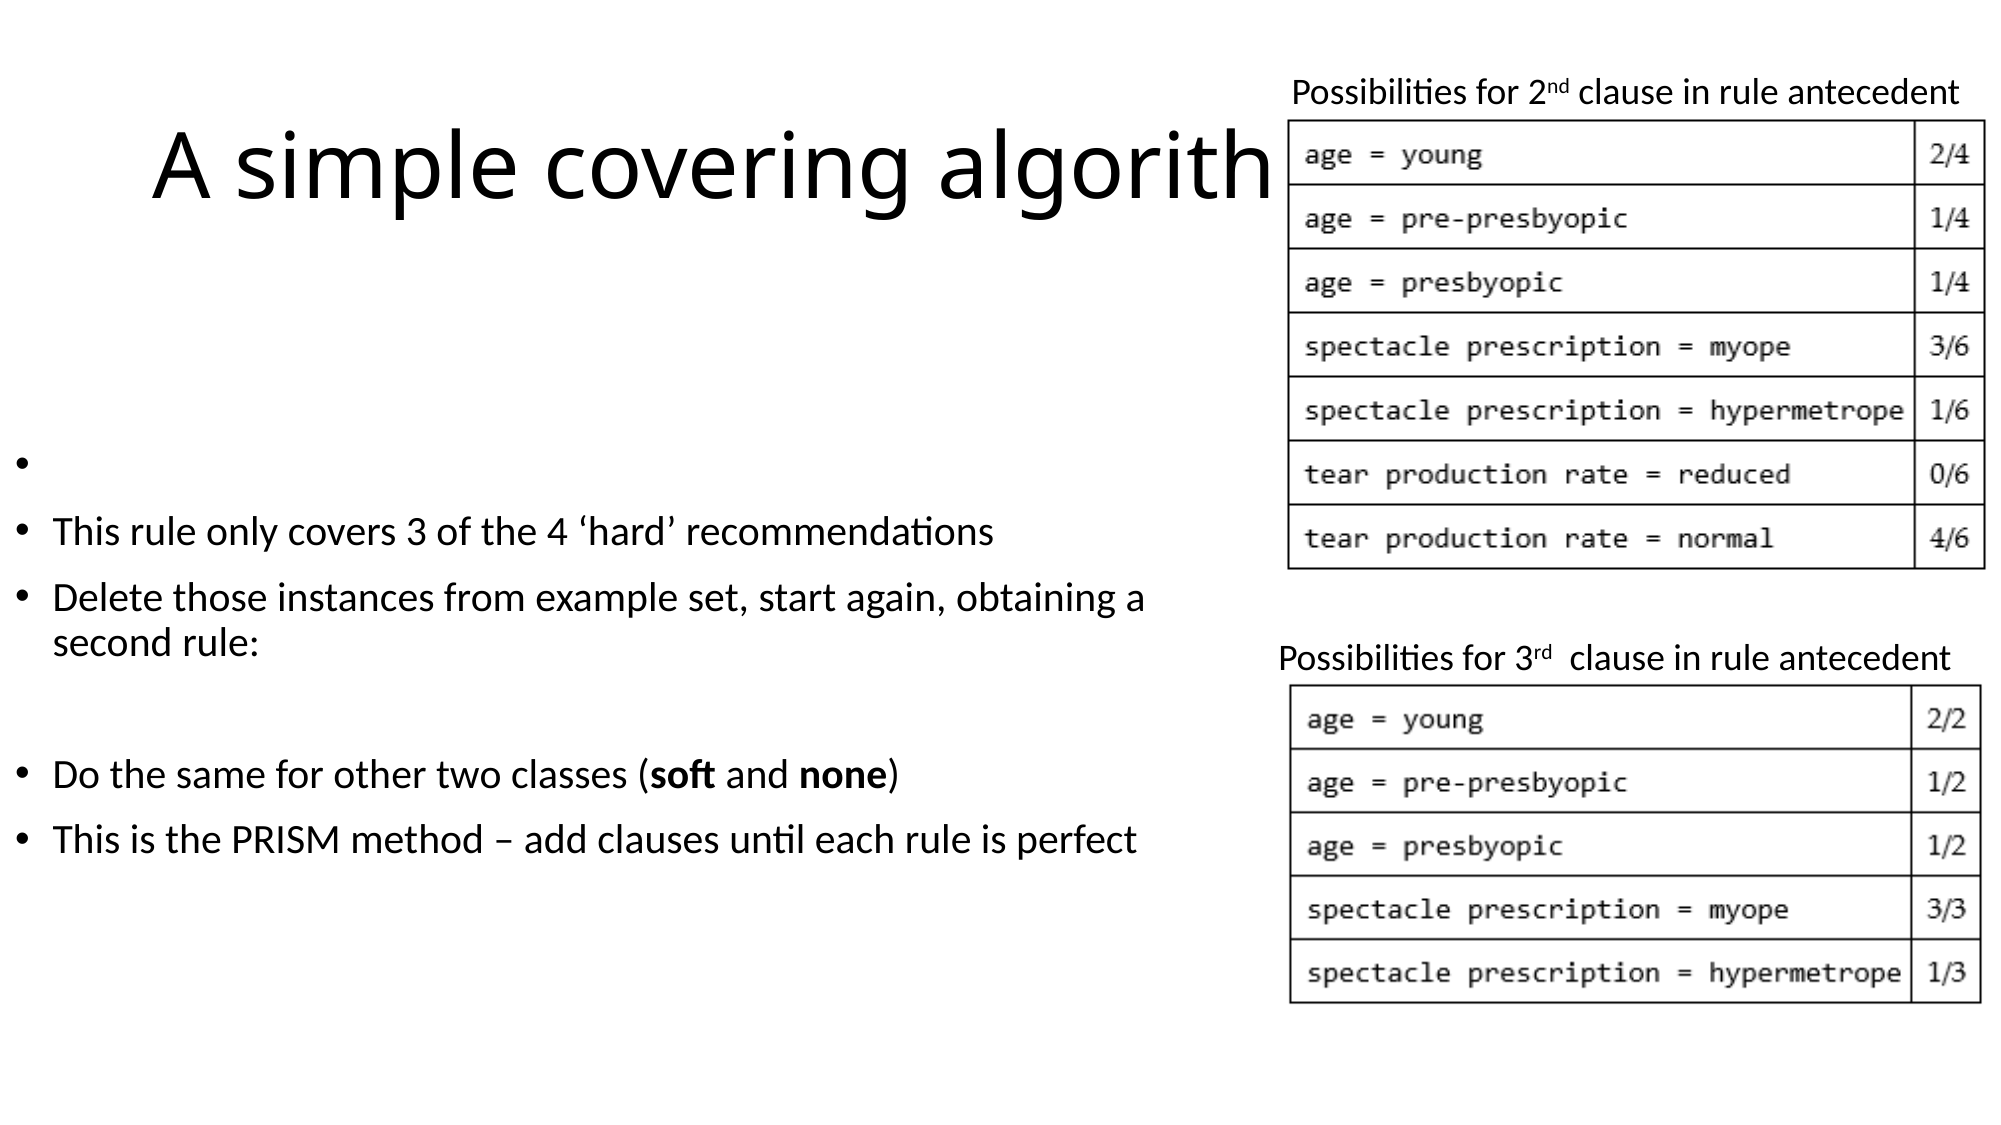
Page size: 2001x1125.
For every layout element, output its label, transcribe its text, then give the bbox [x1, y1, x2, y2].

picture [1280, 114, 2000, 580]
text_box Possibilities for 3rd clause in rule antecedent [1263, 626, 1994, 686]
title A simple covering algorithm [137, 59, 1280, 278]
picture [1280, 675, 1986, 1014]
text_box Possibilities for 2nd clause in rule antecedent [1276, 59, 2000, 120]
